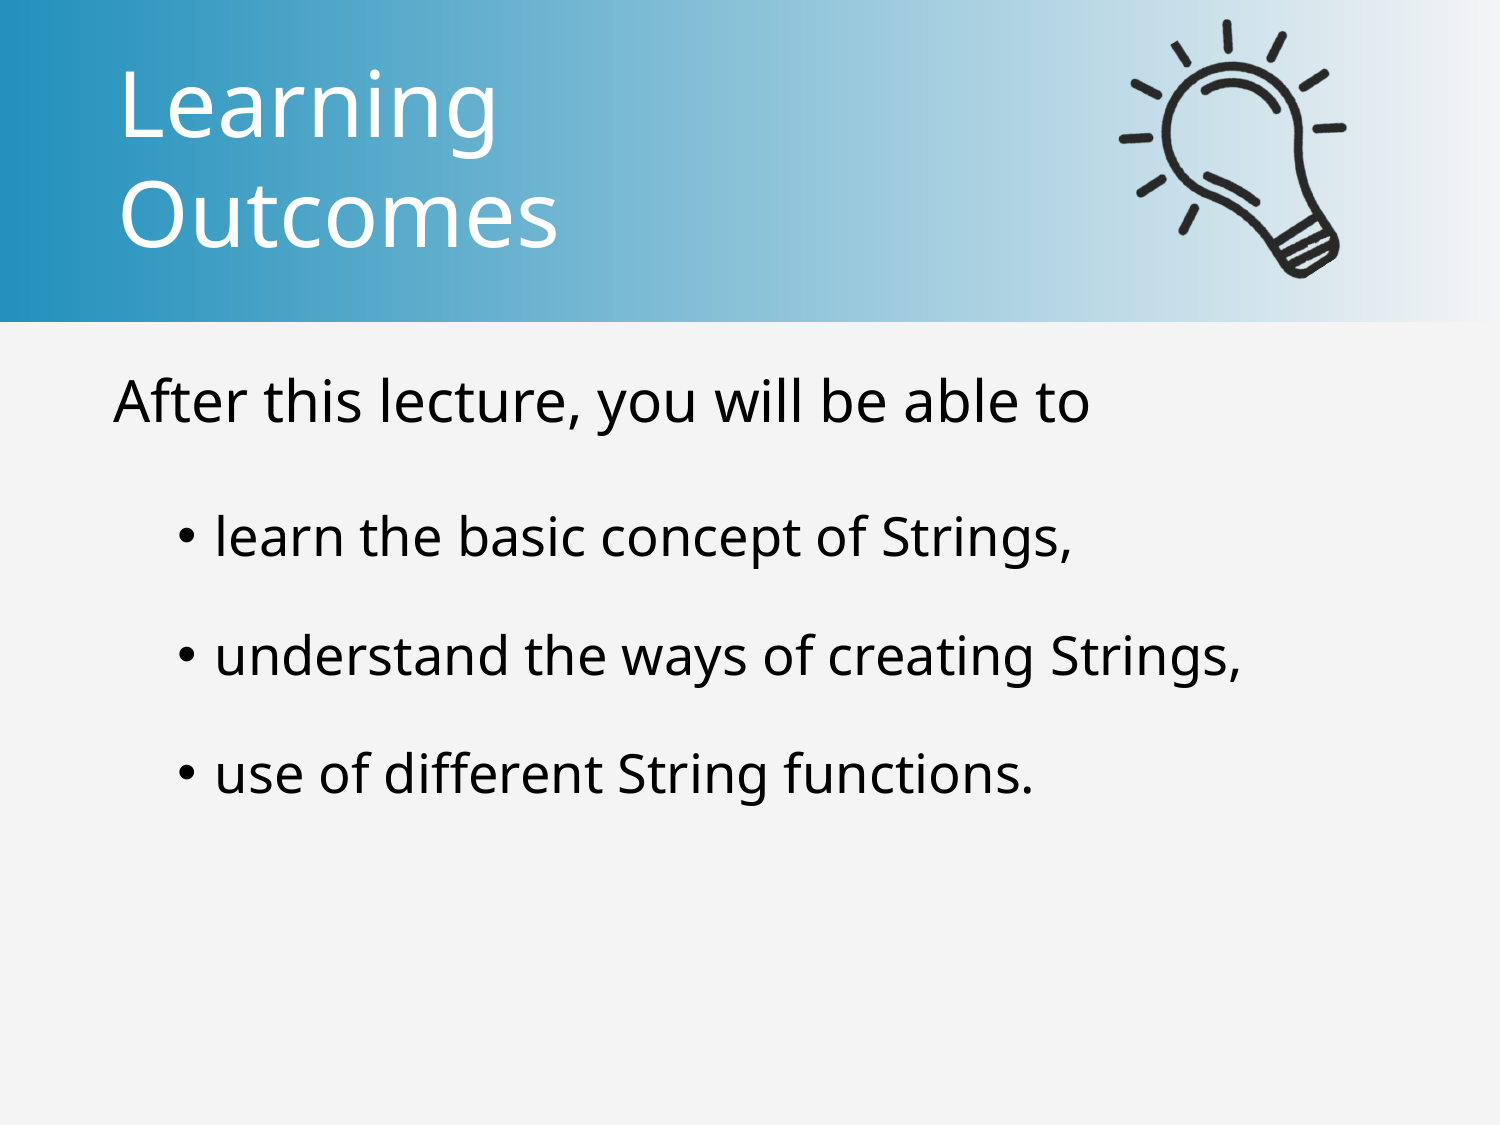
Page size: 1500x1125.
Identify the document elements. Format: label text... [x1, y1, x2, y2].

list learn the basic concept of Strings, understand the ways of creating Strings, use of different String functions. [162, 462, 1397, 1069]
picture [1007, 0, 1484, 374]
